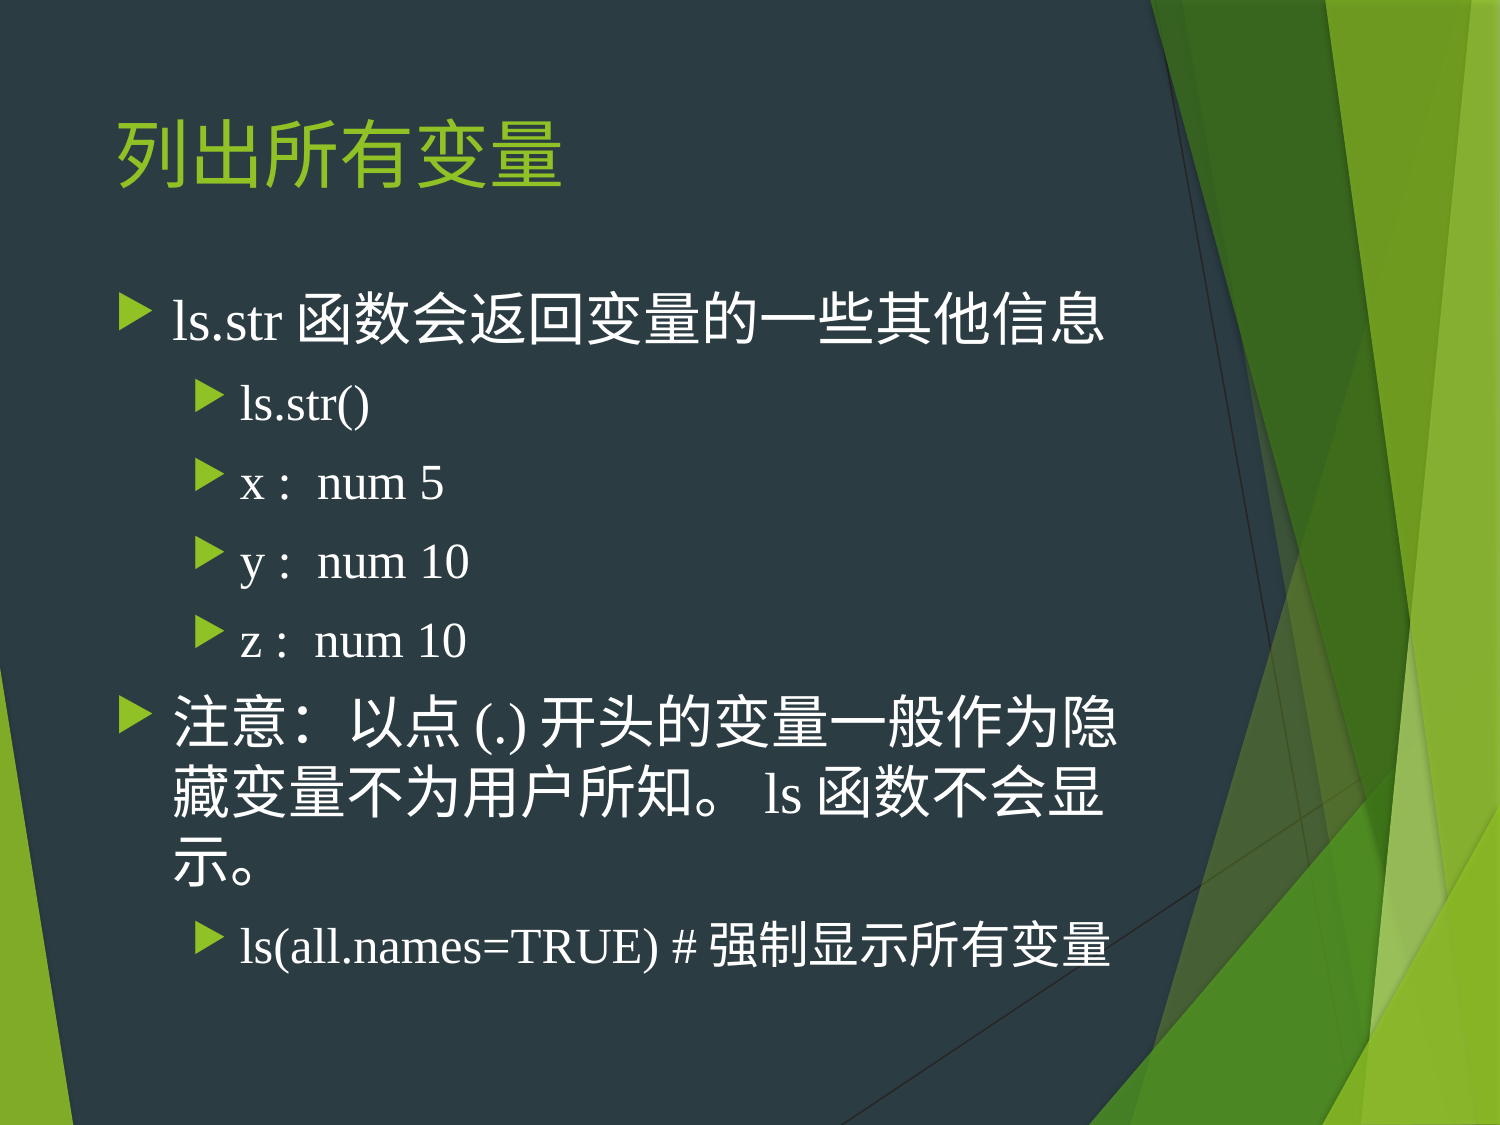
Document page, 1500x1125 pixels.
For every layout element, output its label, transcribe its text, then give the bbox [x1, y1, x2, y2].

title 列出所有变量 [99, 99, 1142, 234]
list ls.str函数会返回变量的一些其他信息 ls.str() x : num 5 y : num 10 z : num 10 注意：以点(.)开头的变量一般作为隐藏变量不为用户所知。ls函数不会显示。 ls(all.names=TRUE) #强制显示所有变量 [99, 275, 1142, 992]
